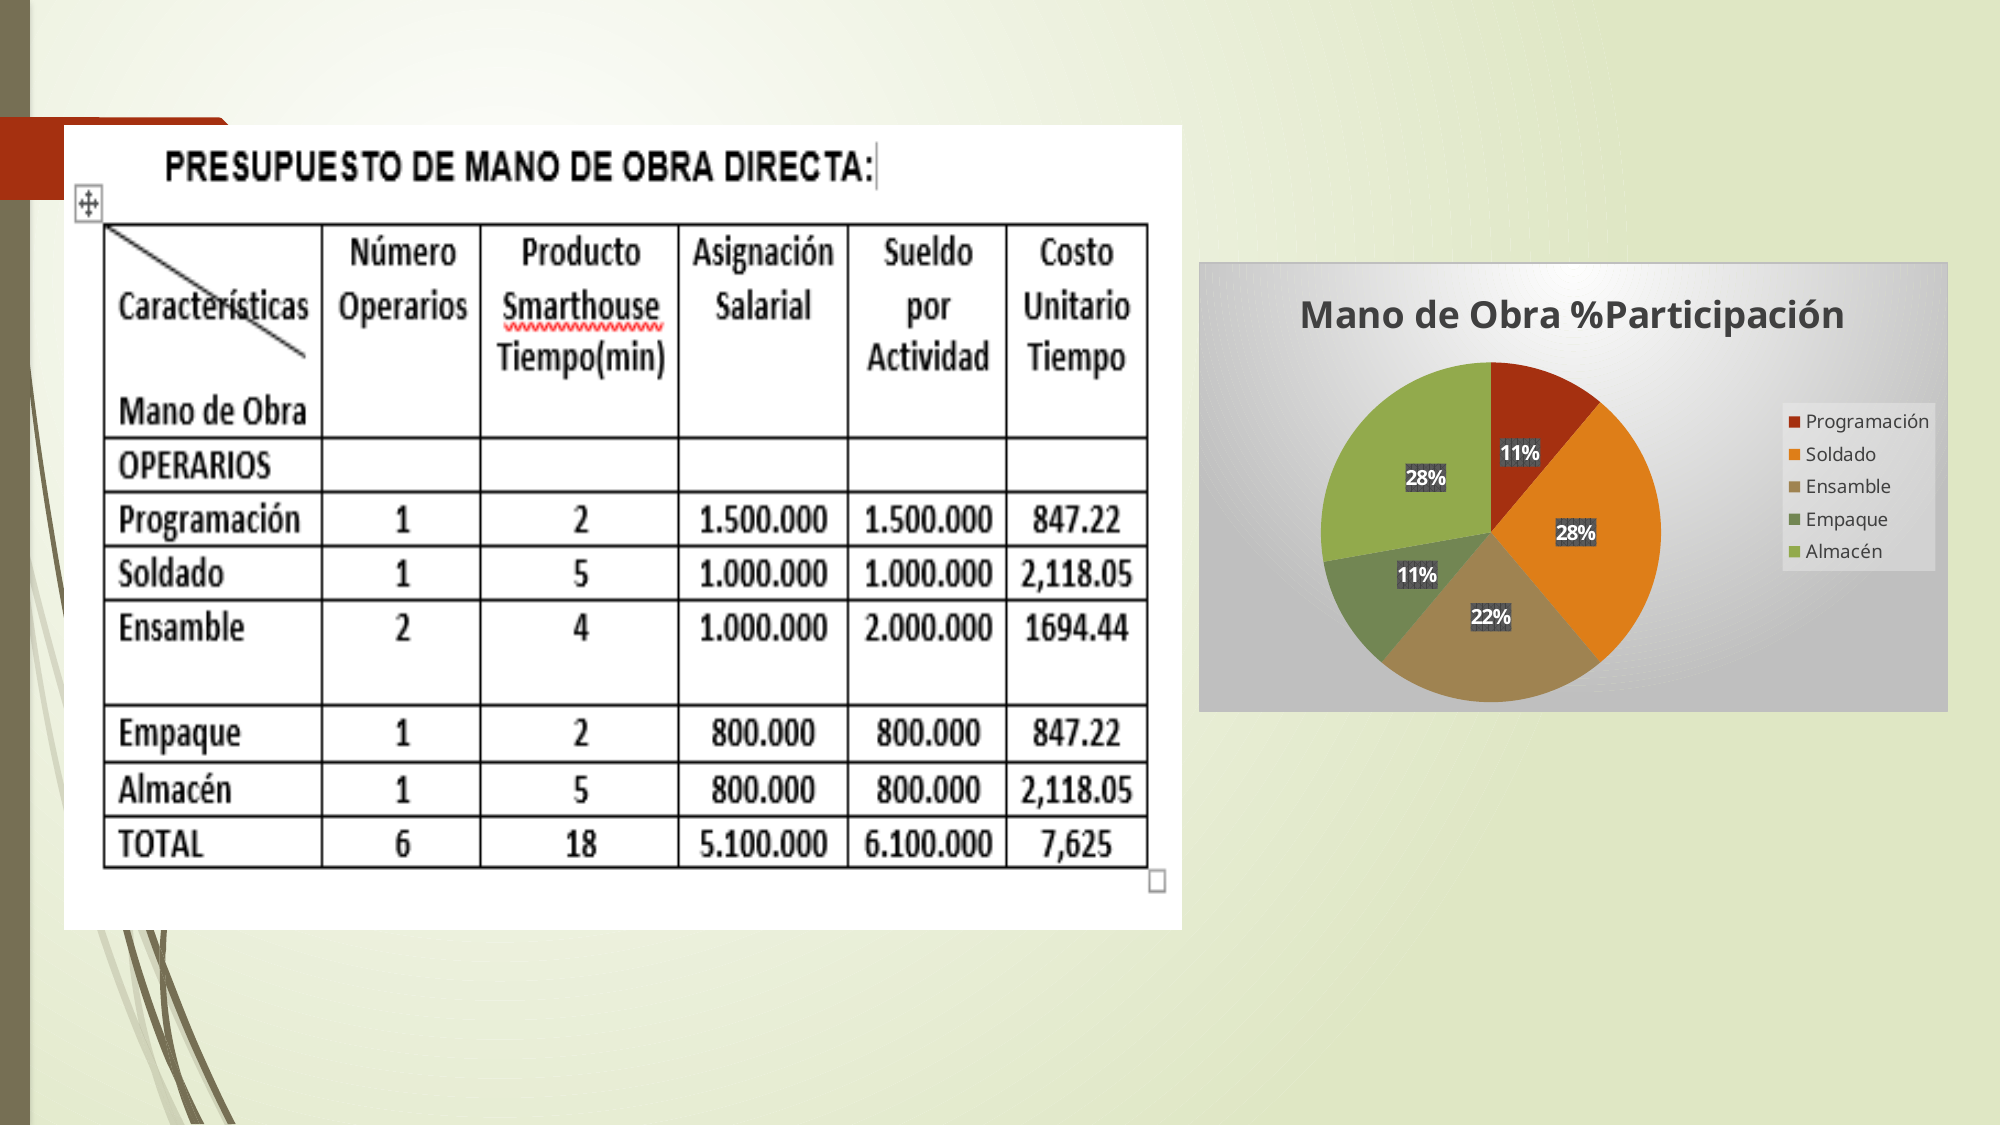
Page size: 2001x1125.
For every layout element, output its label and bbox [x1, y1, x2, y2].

chart [1198, 261, 1949, 713]
picture [64, 125, 1183, 931]
